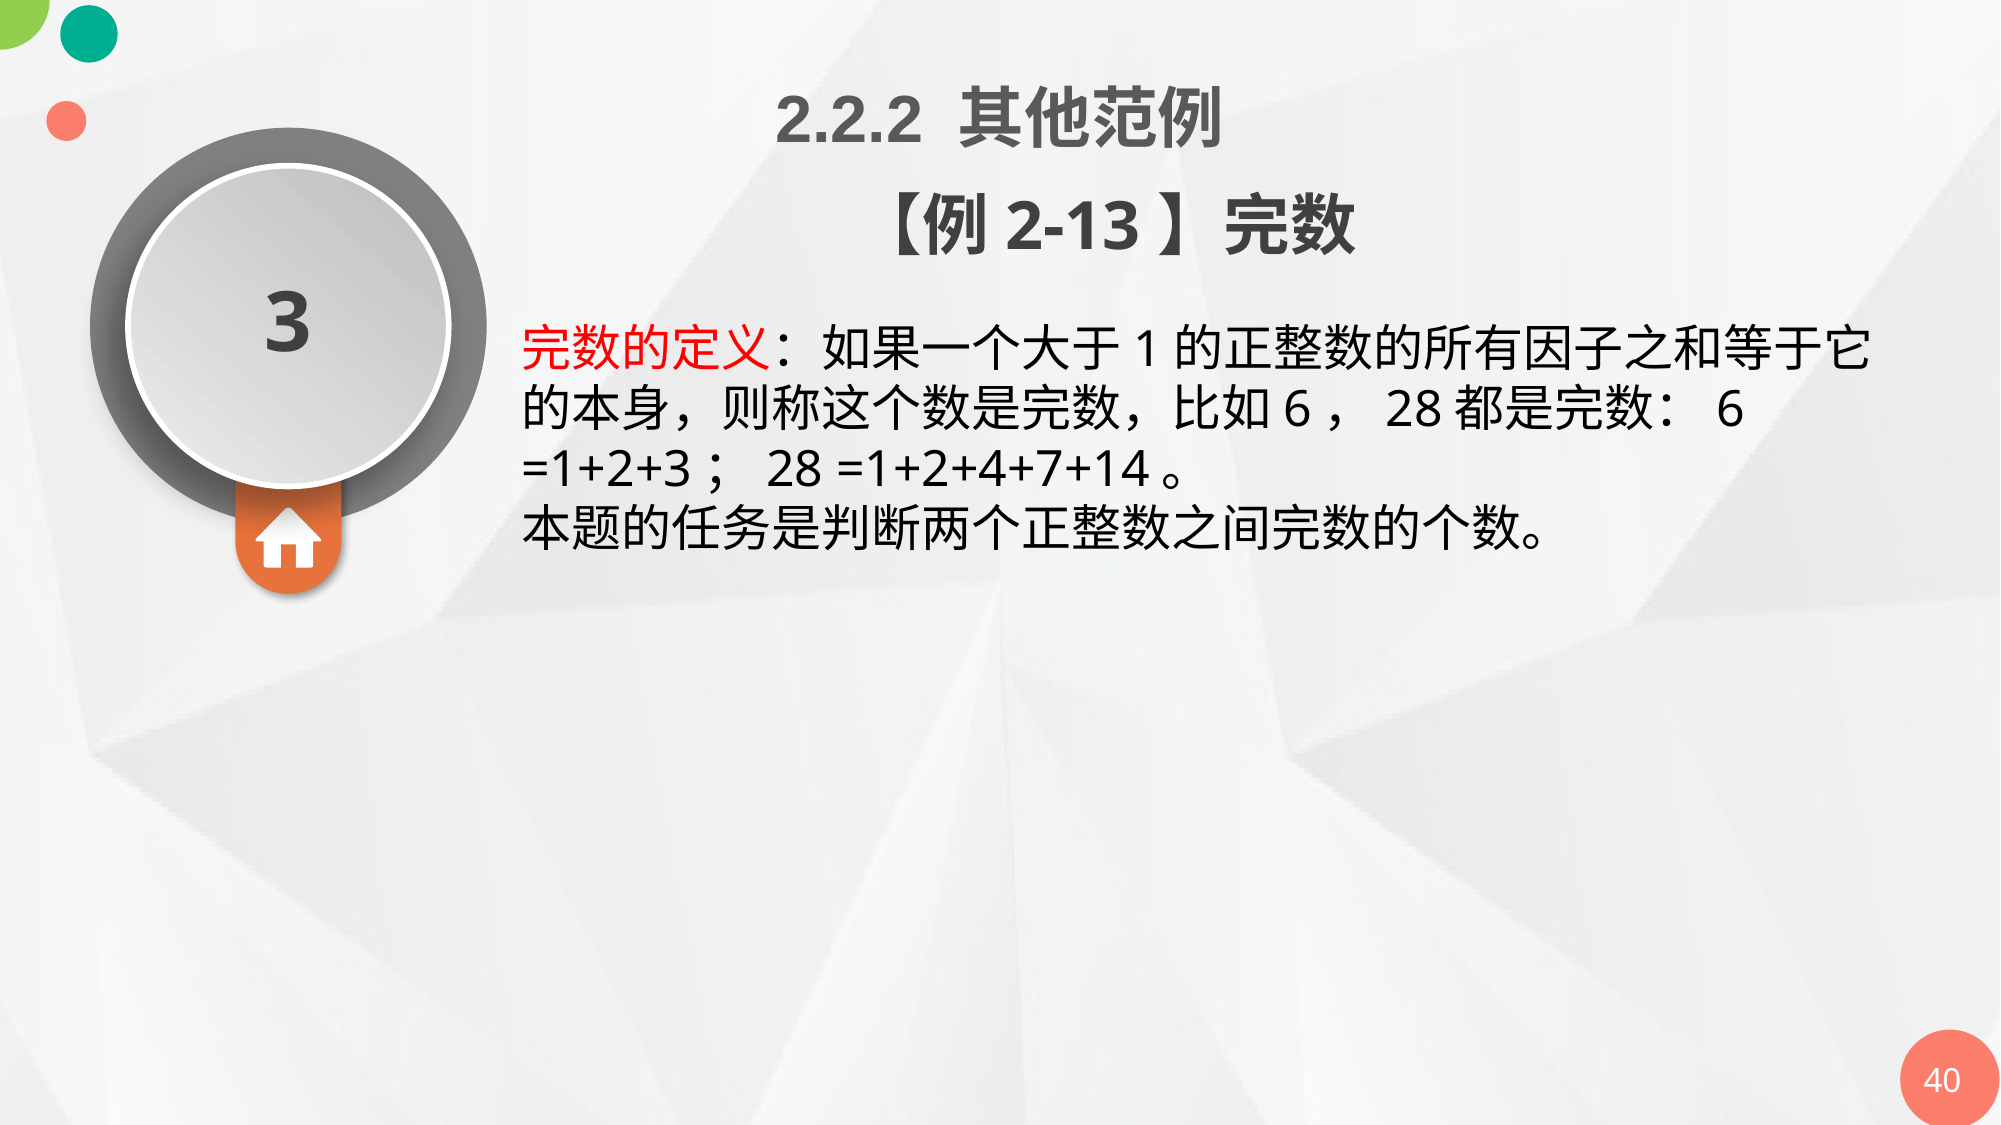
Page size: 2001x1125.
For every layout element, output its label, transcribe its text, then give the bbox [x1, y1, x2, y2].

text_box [0, 0, 2000, 1125]
text_box [90, 127, 487, 513]
text_box [127, 165, 449, 478]
text_box 3 [152, 261, 424, 376]
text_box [235, 400, 342, 594]
text_box 完数的定义：如果一个大于1的正整数的所有因子之和等于它的本身，则称这个数是完数，比如6，28都是完数：6 =1+2+3；28 =1+2+4+7+14。 本题的任务是判断两个正整数之间完数的个数。 [506, 309, 1909, 565]
text_box 2.2.2 其他范例 [760, 68, 1240, 164]
text_box 【例2-13】完数 [486, 175, 1727, 271]
